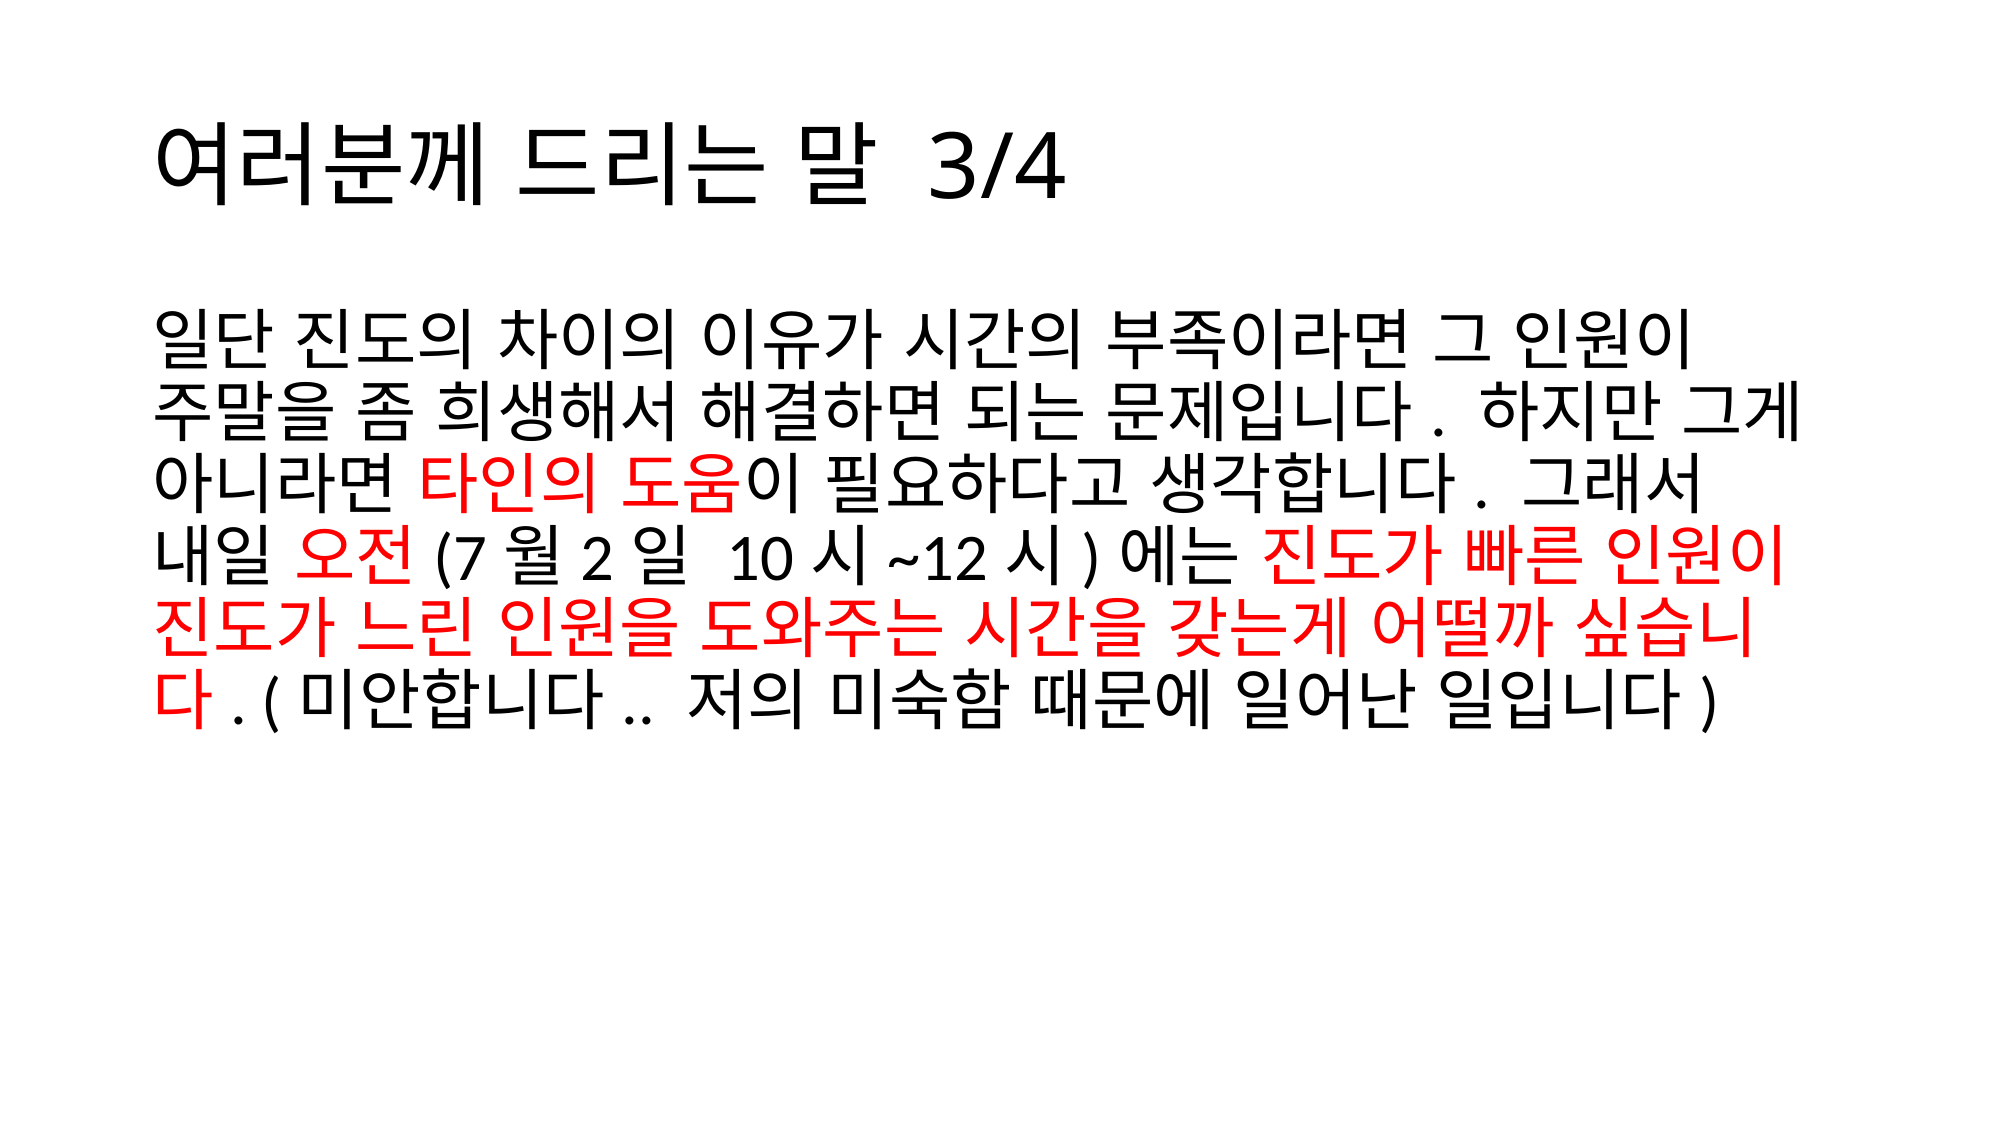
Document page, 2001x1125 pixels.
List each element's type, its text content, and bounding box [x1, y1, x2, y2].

title 여러분께 드리는 말 3/4 [137, 59, 1863, 278]
list 일단 진도의 차이의 이유가 시간의 부족이라면 그 인원이 주말을 좀 희생해서 해결하면 되는 문제입니다. 하지만 그게 아니라면 타인의 도움이 필요하다고 생각합니다. 그래서 내일 오전(7월2일 10시~12시)에는 진도가 빠른 인원이 진도가 느린 인원을 도와주는 시간을 갖는게 어떨까 싶습니다. (미안합니다.. 저의 미숙함 때문에 일어난 일입니다) [137, 299, 1863, 1014]
